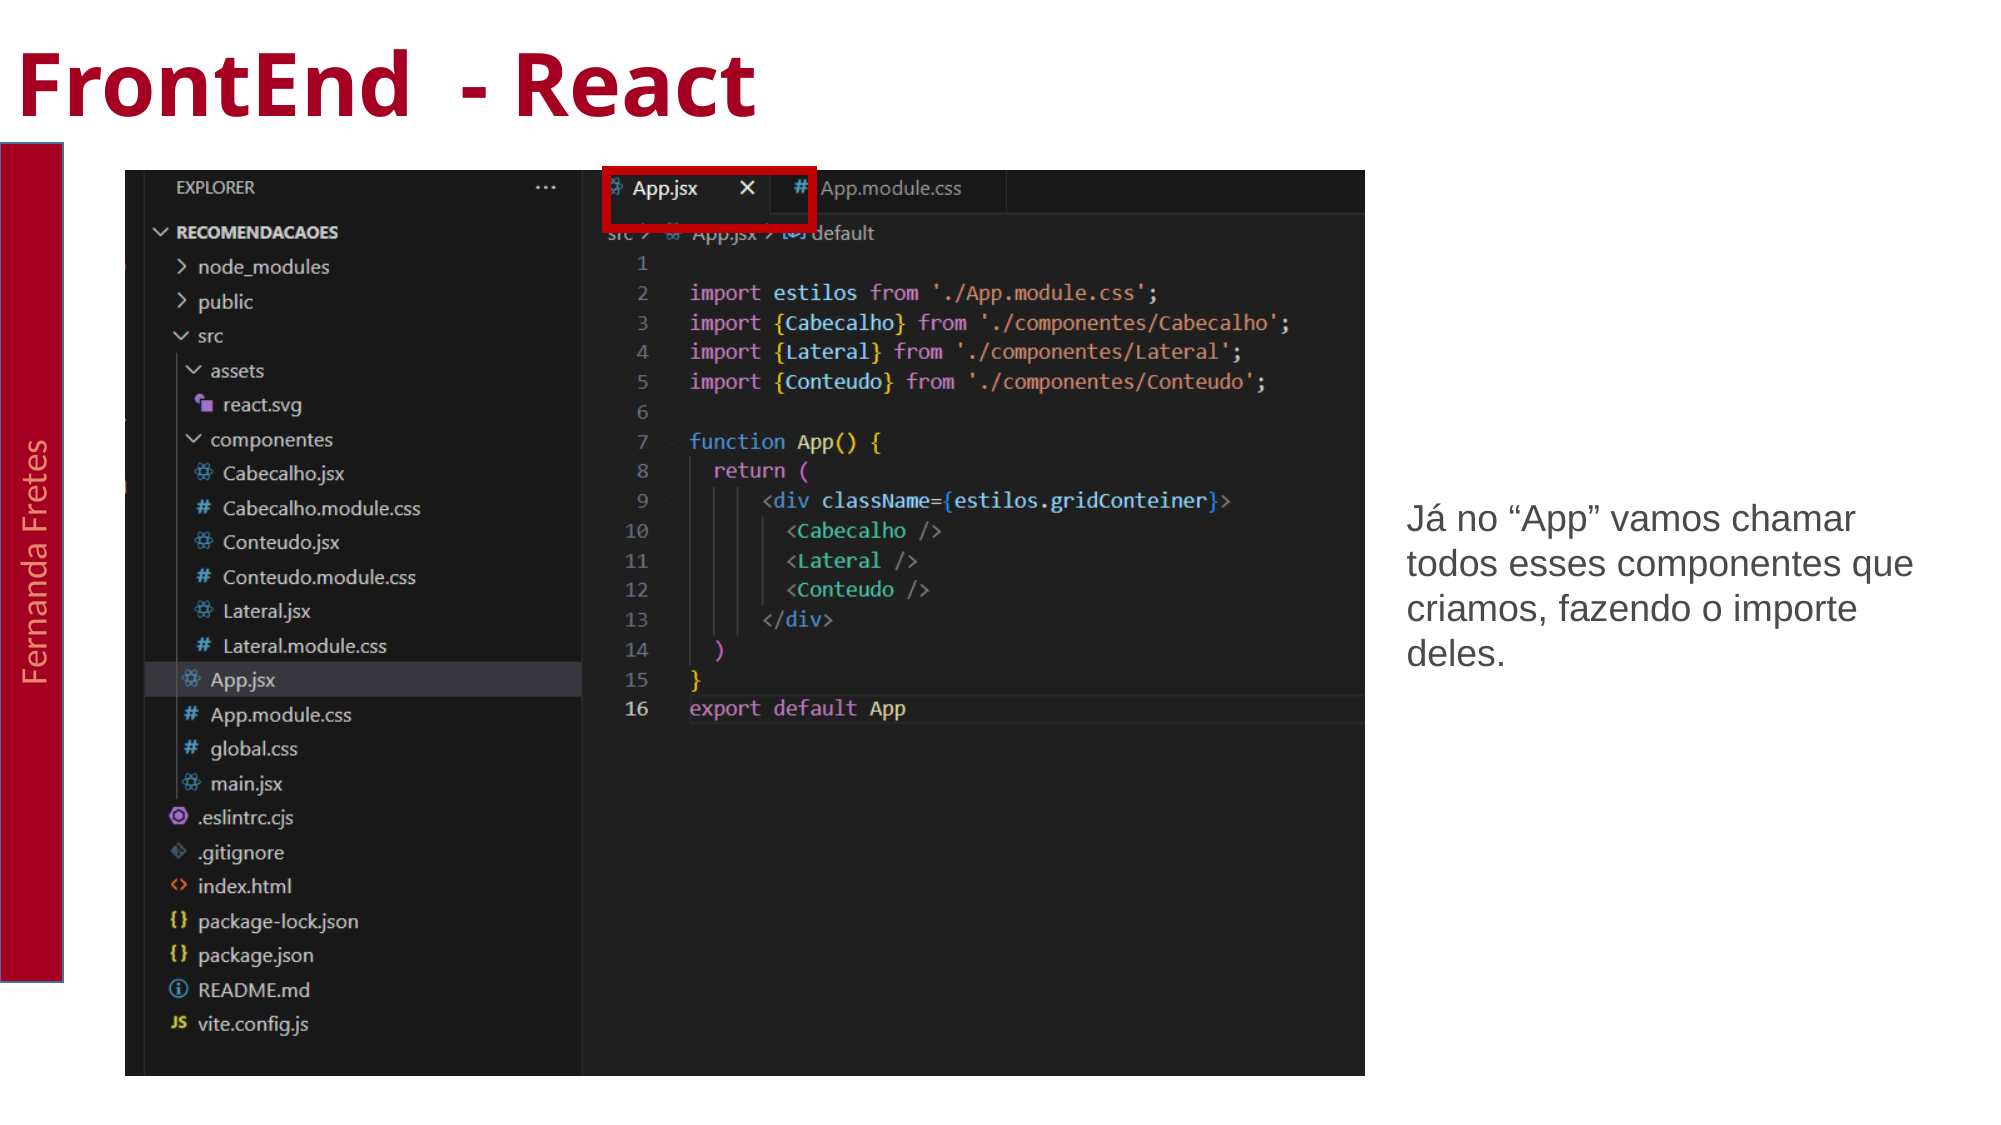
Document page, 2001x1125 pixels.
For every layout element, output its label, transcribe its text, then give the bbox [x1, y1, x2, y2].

picture [125, 170, 1365, 1076]
text_box FrontEnd - React [0, 32, 1725, 143]
text_box Já no “App” vamos chamar todos esses componentes que criamos, fazendo o importe deles. [1391, 486, 1956, 682]
text_box Fernanda Fretes [0, 143, 64, 983]
